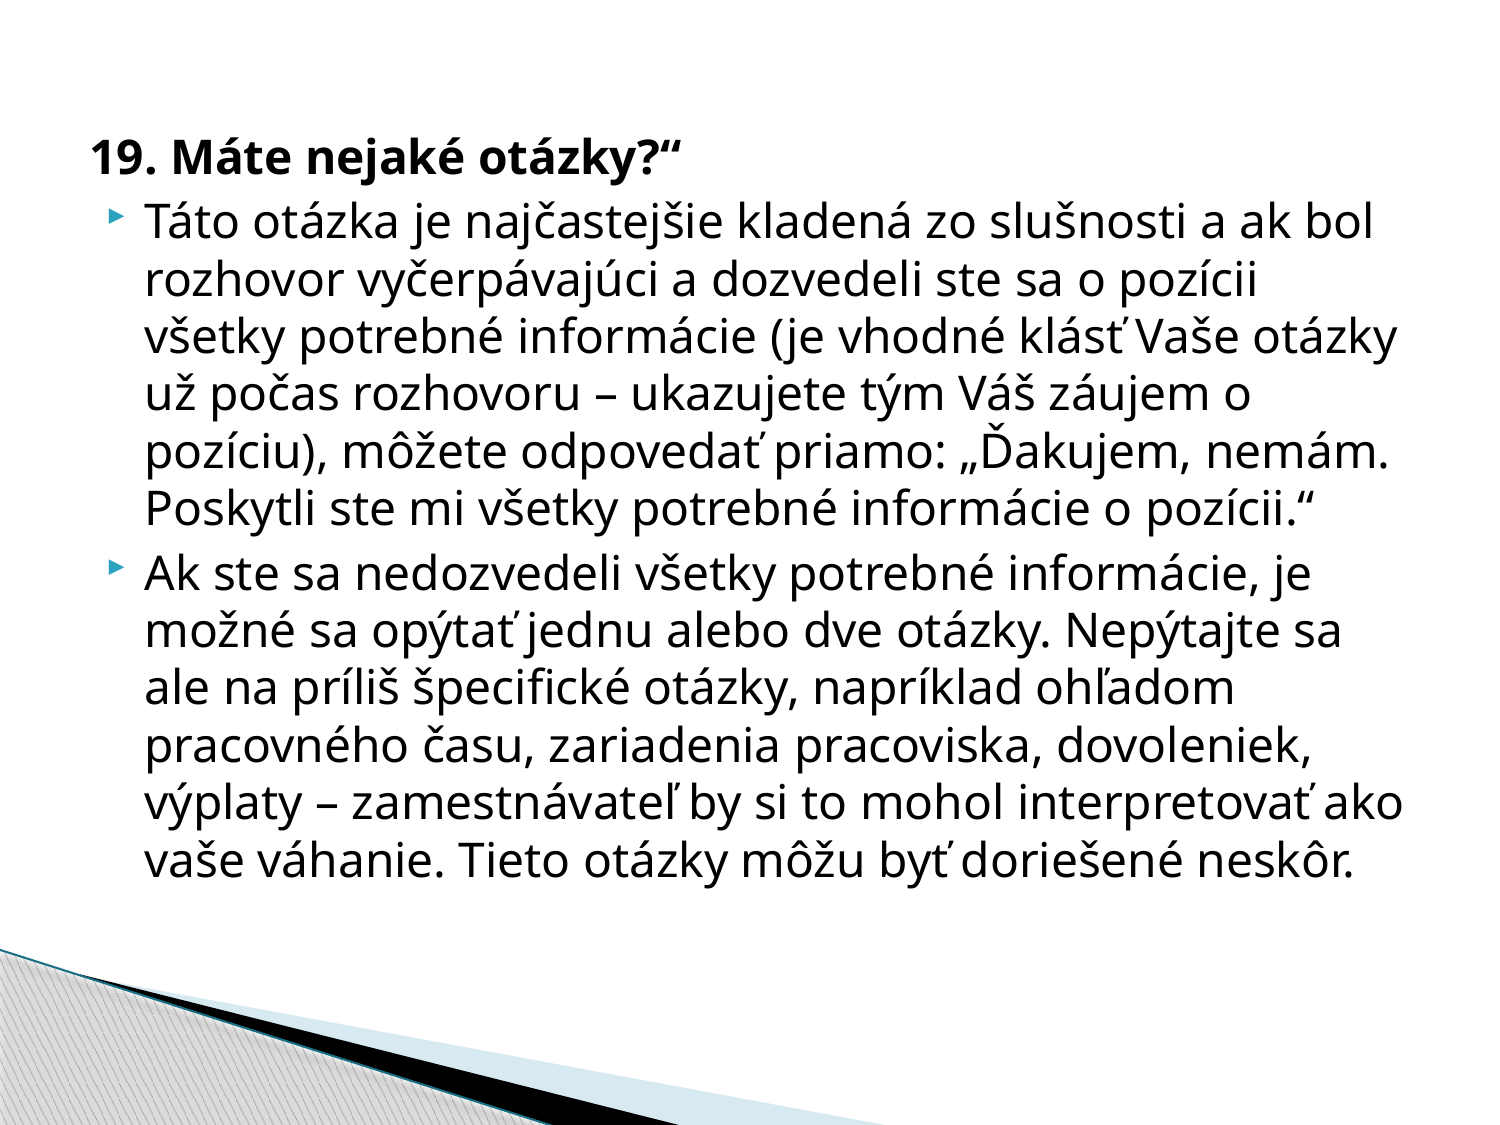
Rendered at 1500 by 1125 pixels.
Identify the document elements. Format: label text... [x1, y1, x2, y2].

list 19. Máte nejaké otázky?“ Táto otázka je najčastejšie kladená zo slušnosti a ak bol rozhovor vyčerpávajúci a dozvedeli ste sa o pozícii všetky potrebné informácie (je vhodné klásť Vaše otázky už počas rozhovoru – ukazujete tým Váš záujem o pozíciu), môžete odpovedať priamo: „Ďakujem, nemám. Poskytli ste mi všetky potrebné informácie o pozícii.“ Ak ste sa nedozvedeli všetky potrebné informácie, je možné sa opýtať jednu alebo dve otázky. Nepýtajte sa ale na príliš špecifické otázky, napríklad ohľadom pracovného času, zariadenia pracoviska, dovoleniek, výplaty – zamestnávateľ by si to mohol interpretovať ako vaše váhanie. Tieto otázky môžu byť doriešené neskôr. [75, 54, 1425, 1005]
